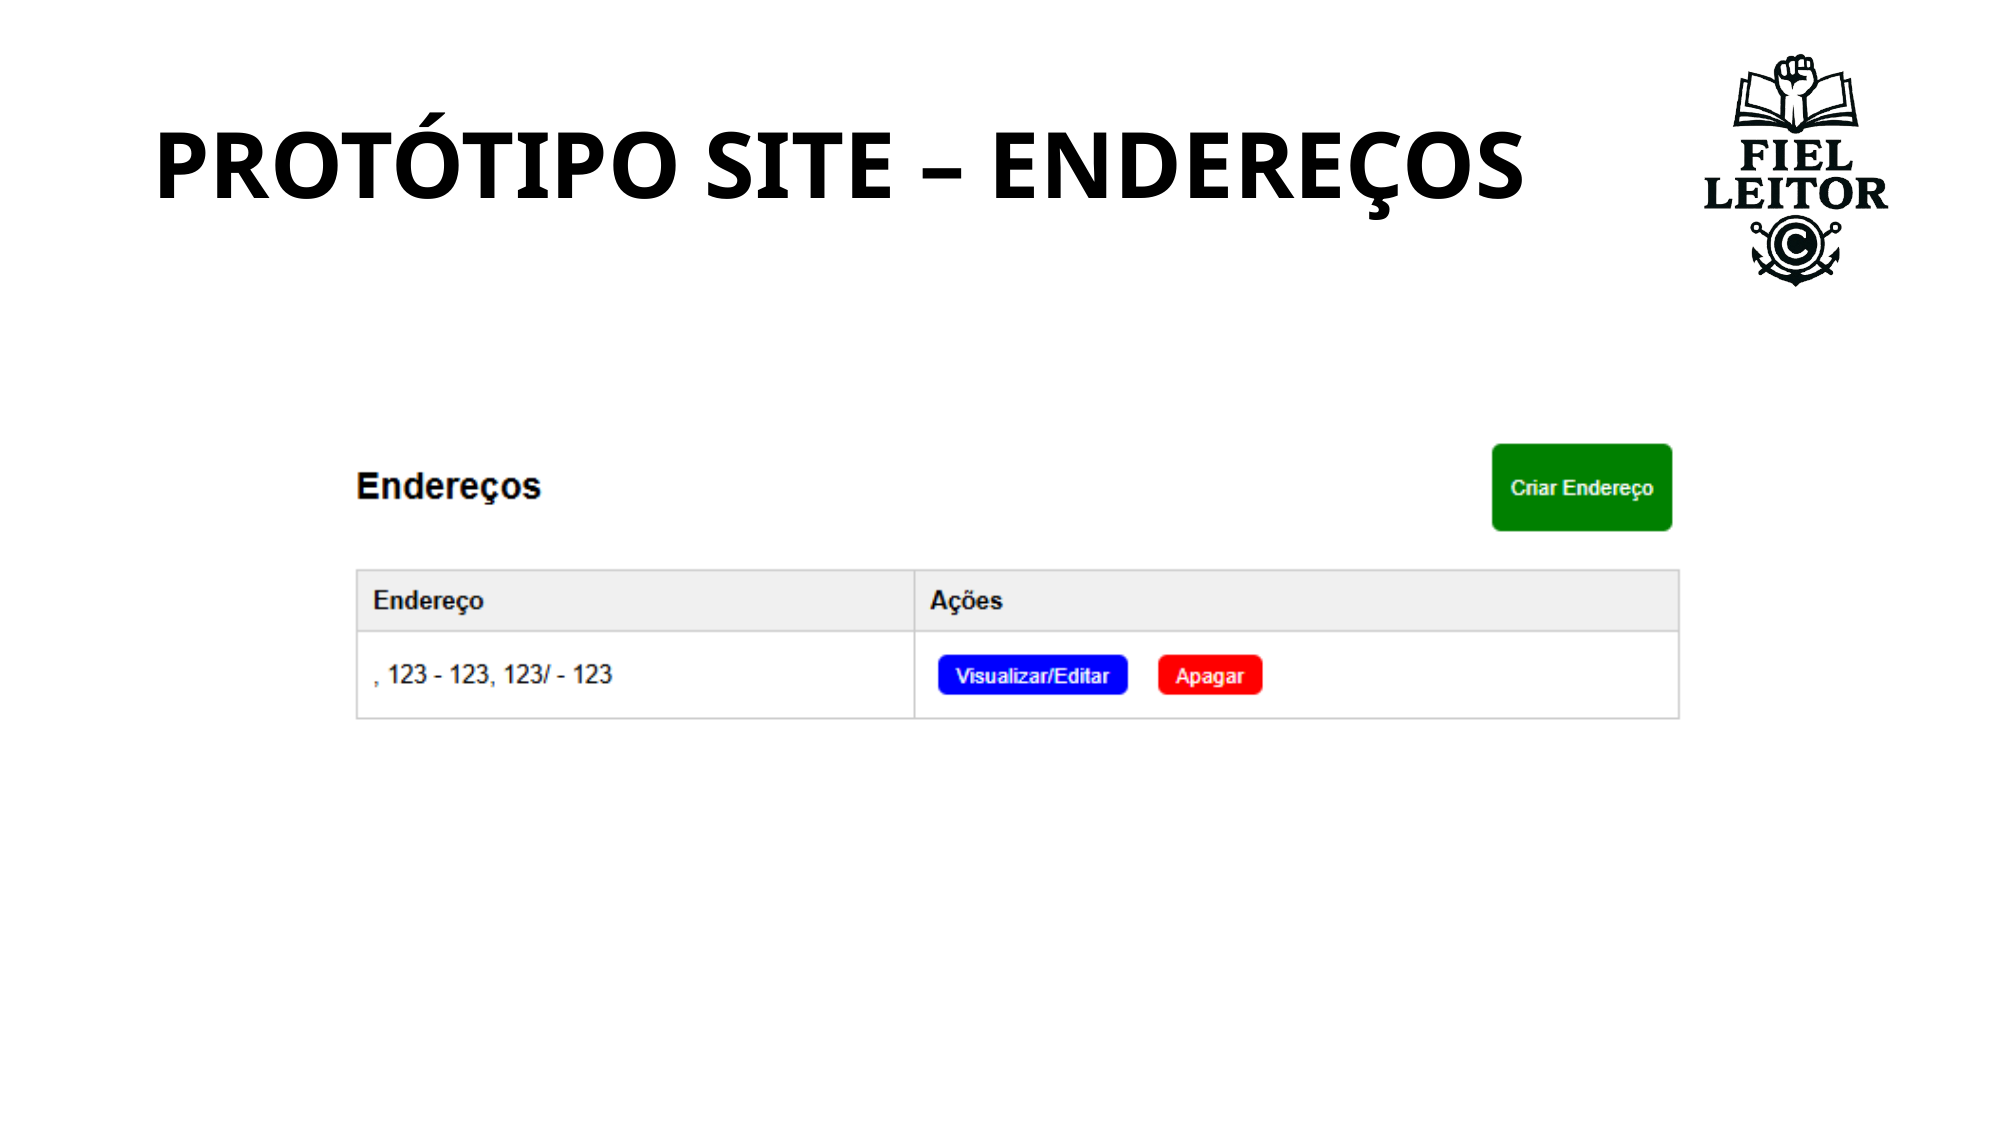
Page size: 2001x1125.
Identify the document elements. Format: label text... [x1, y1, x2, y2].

title PROTÓTIPO SITE – ENDEREÇOS [137, 59, 1660, 278]
picture [344, 410, 1705, 851]
picture [1660, 33, 1931, 304]
